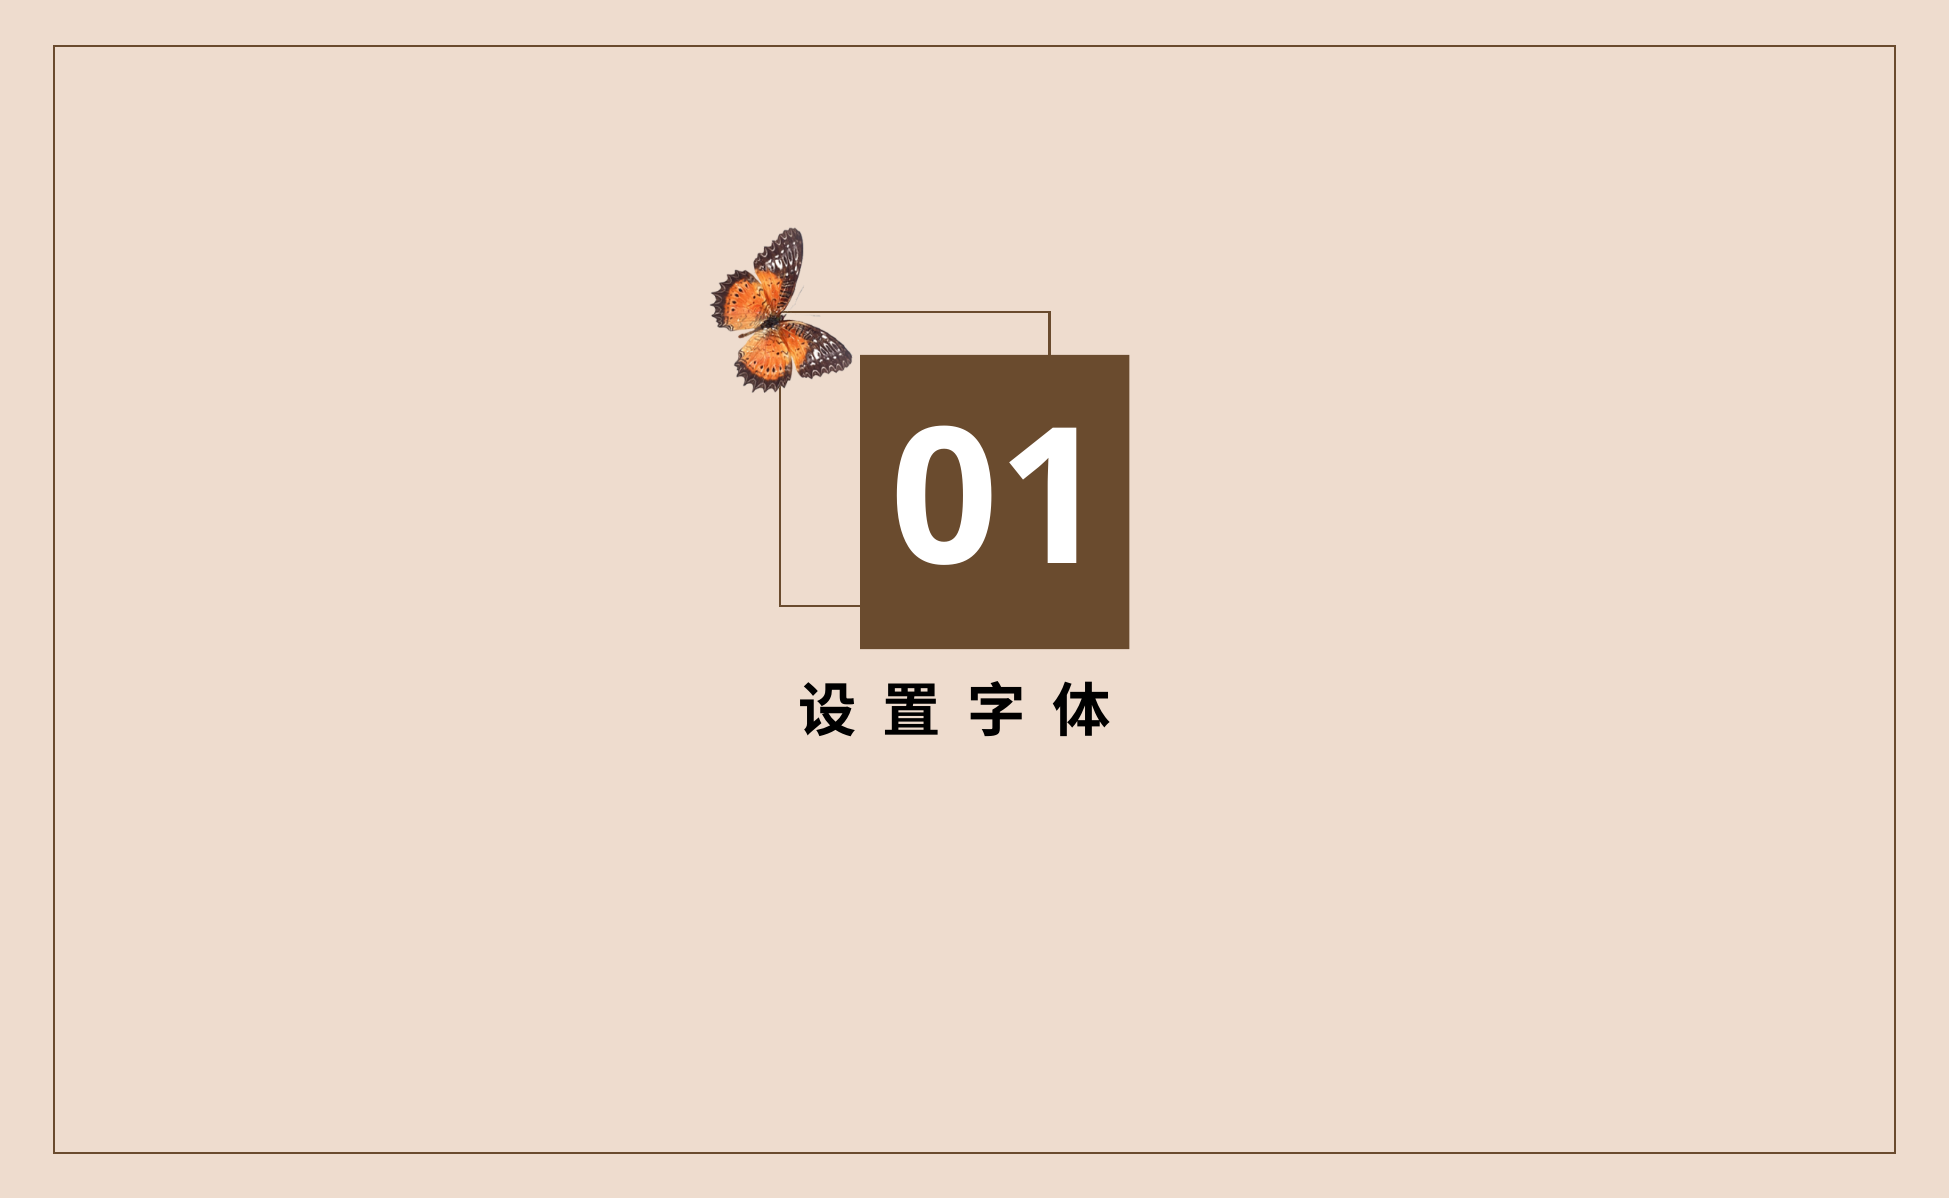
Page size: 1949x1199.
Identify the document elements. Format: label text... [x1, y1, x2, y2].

text_box 01 [876, 366, 1167, 609]
text_box 设 置 字 体 [783, 666, 1158, 751]
picture [705, 214, 861, 398]
text_box [53, 45, 1896, 1154]
text_box [1051, 354, 1130, 366]
text_box [779, 311, 1051, 607]
text_box [859, 607, 1130, 650]
